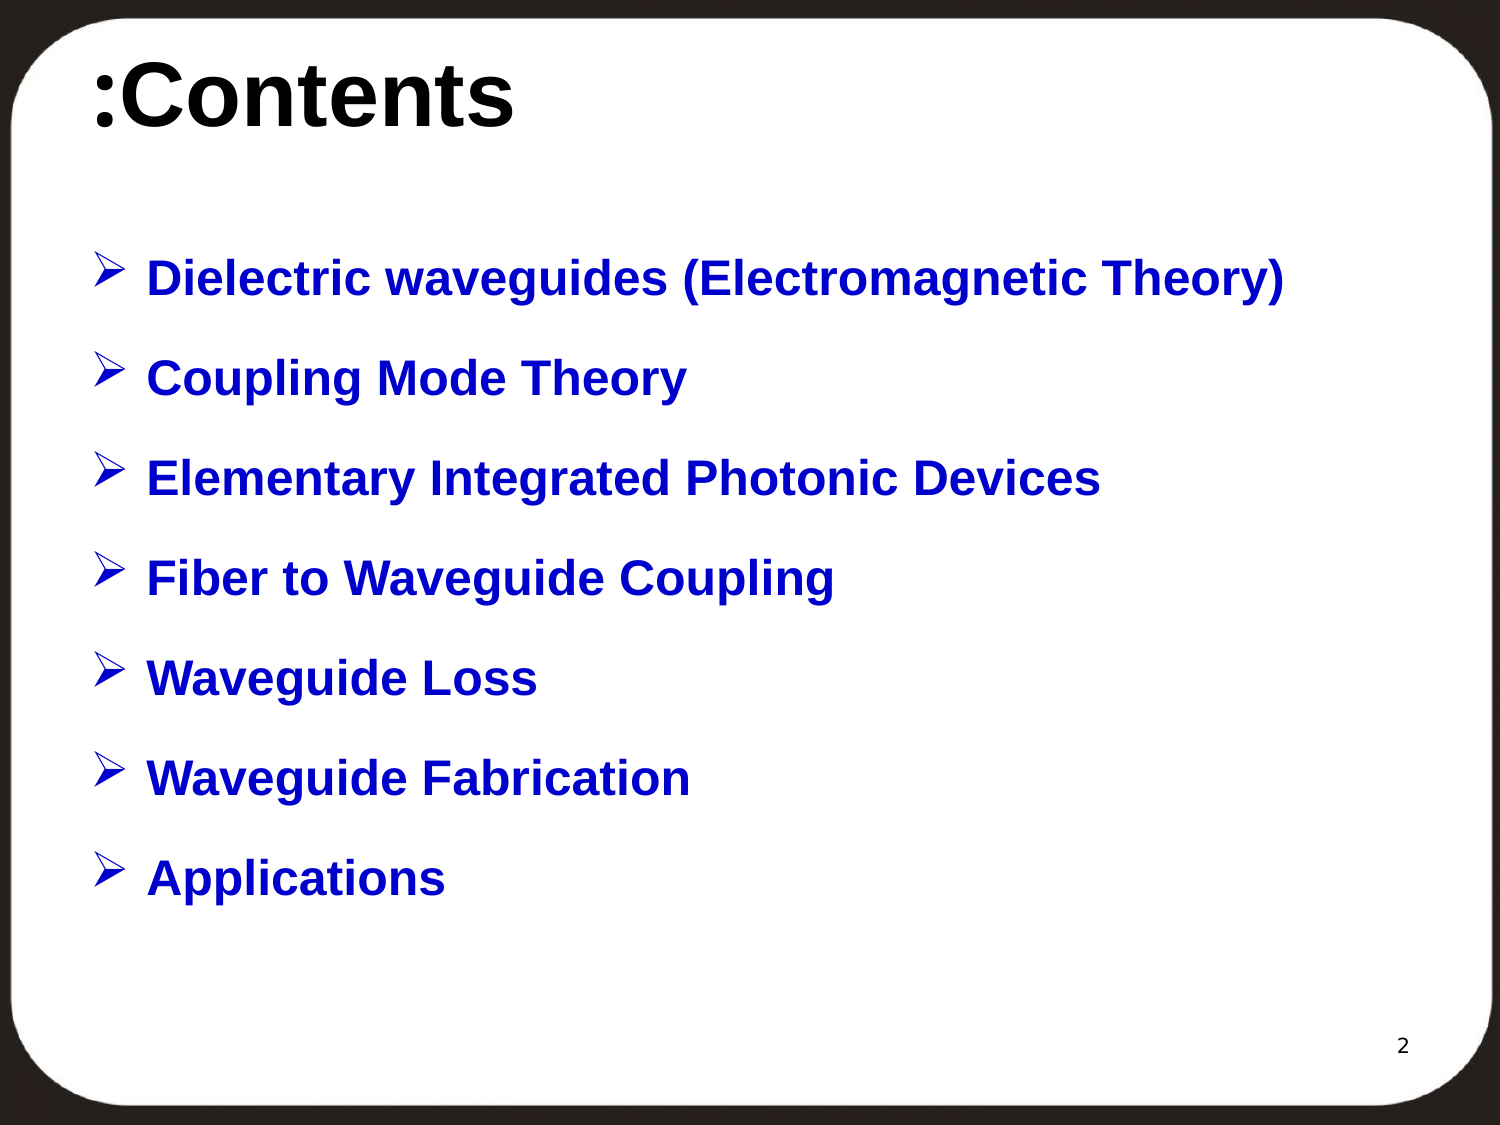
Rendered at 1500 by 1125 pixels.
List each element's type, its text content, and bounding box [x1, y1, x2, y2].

slide_number 2 [1074, 1024, 1426, 1104]
title Contents: [74, 44, 1426, 135]
list Dielectric waveguides (Electromagnetic Theory) Coupling Mode Theory Elementary Integrated Photonic Devices Fiber to Waveguide Coupling Waveguide Loss Waveguide Fabrication Applications [74, 207, 1426, 952]
picture [0, 0, 1500, 1125]
